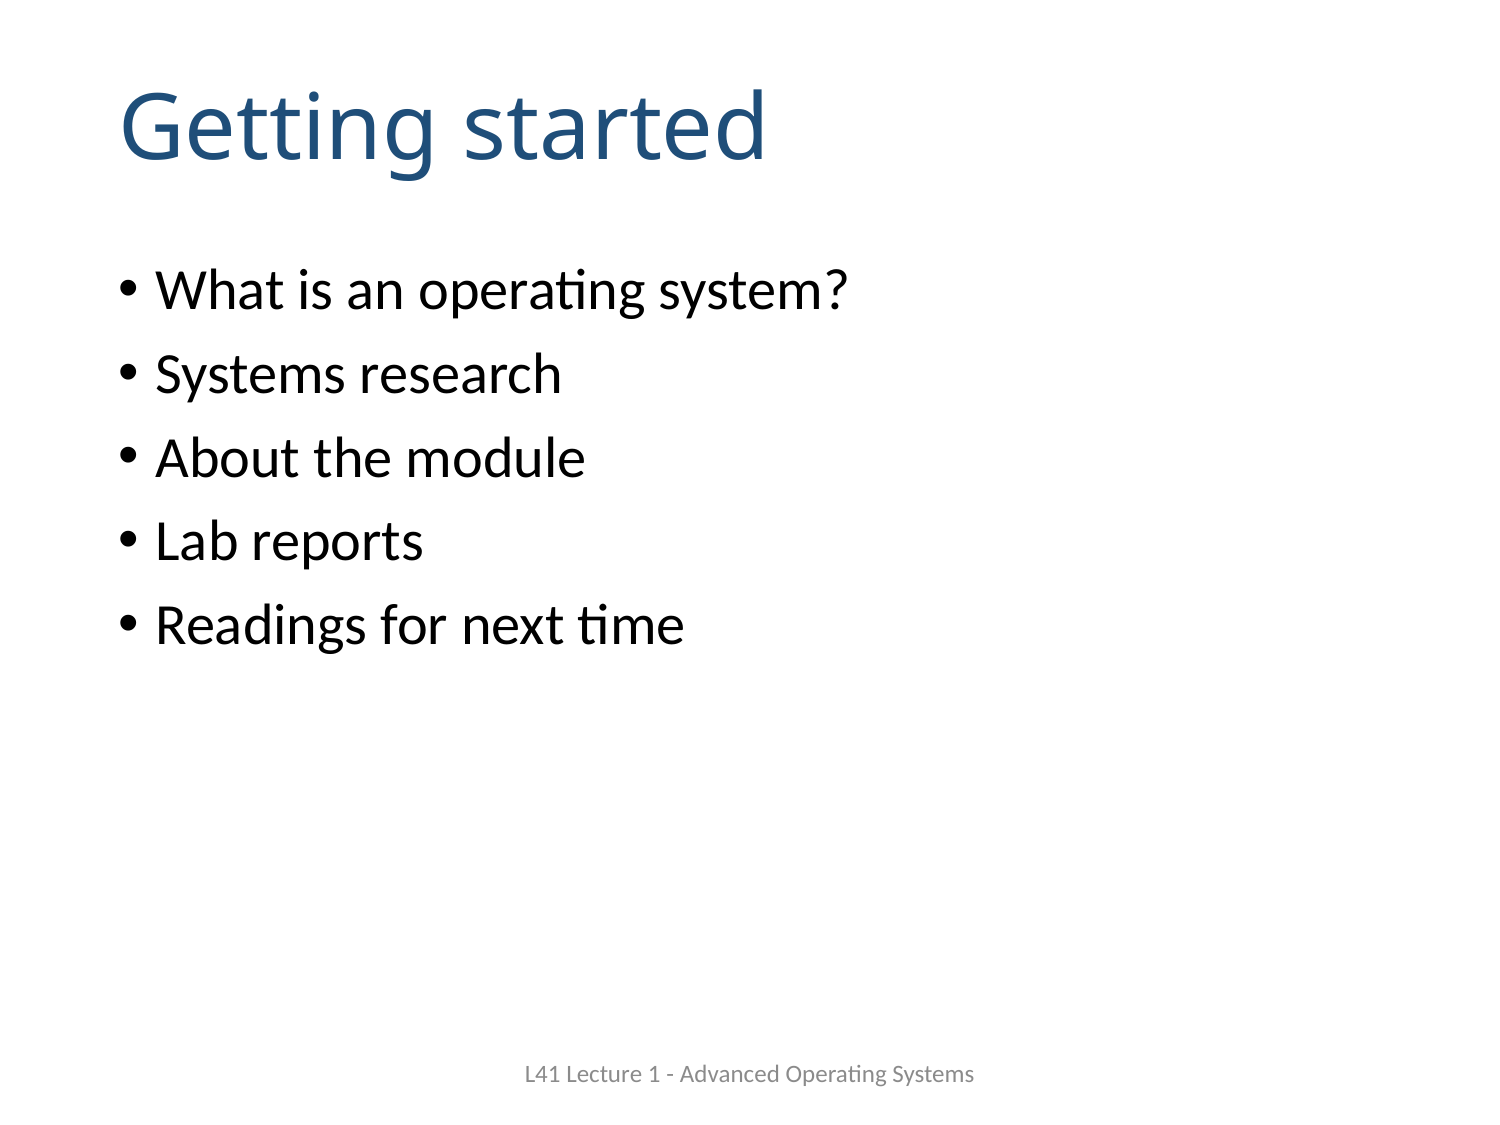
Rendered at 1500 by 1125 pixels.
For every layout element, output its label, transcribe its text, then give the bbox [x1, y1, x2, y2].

title Getting started [103, 38, 1397, 222]
footer L41 Lecture 1 - Advanced Operating Systems [496, 1042, 1004, 1103]
list What is an operating system? Systems research About the module Lab reports Readings for next time [103, 251, 1397, 1014]
